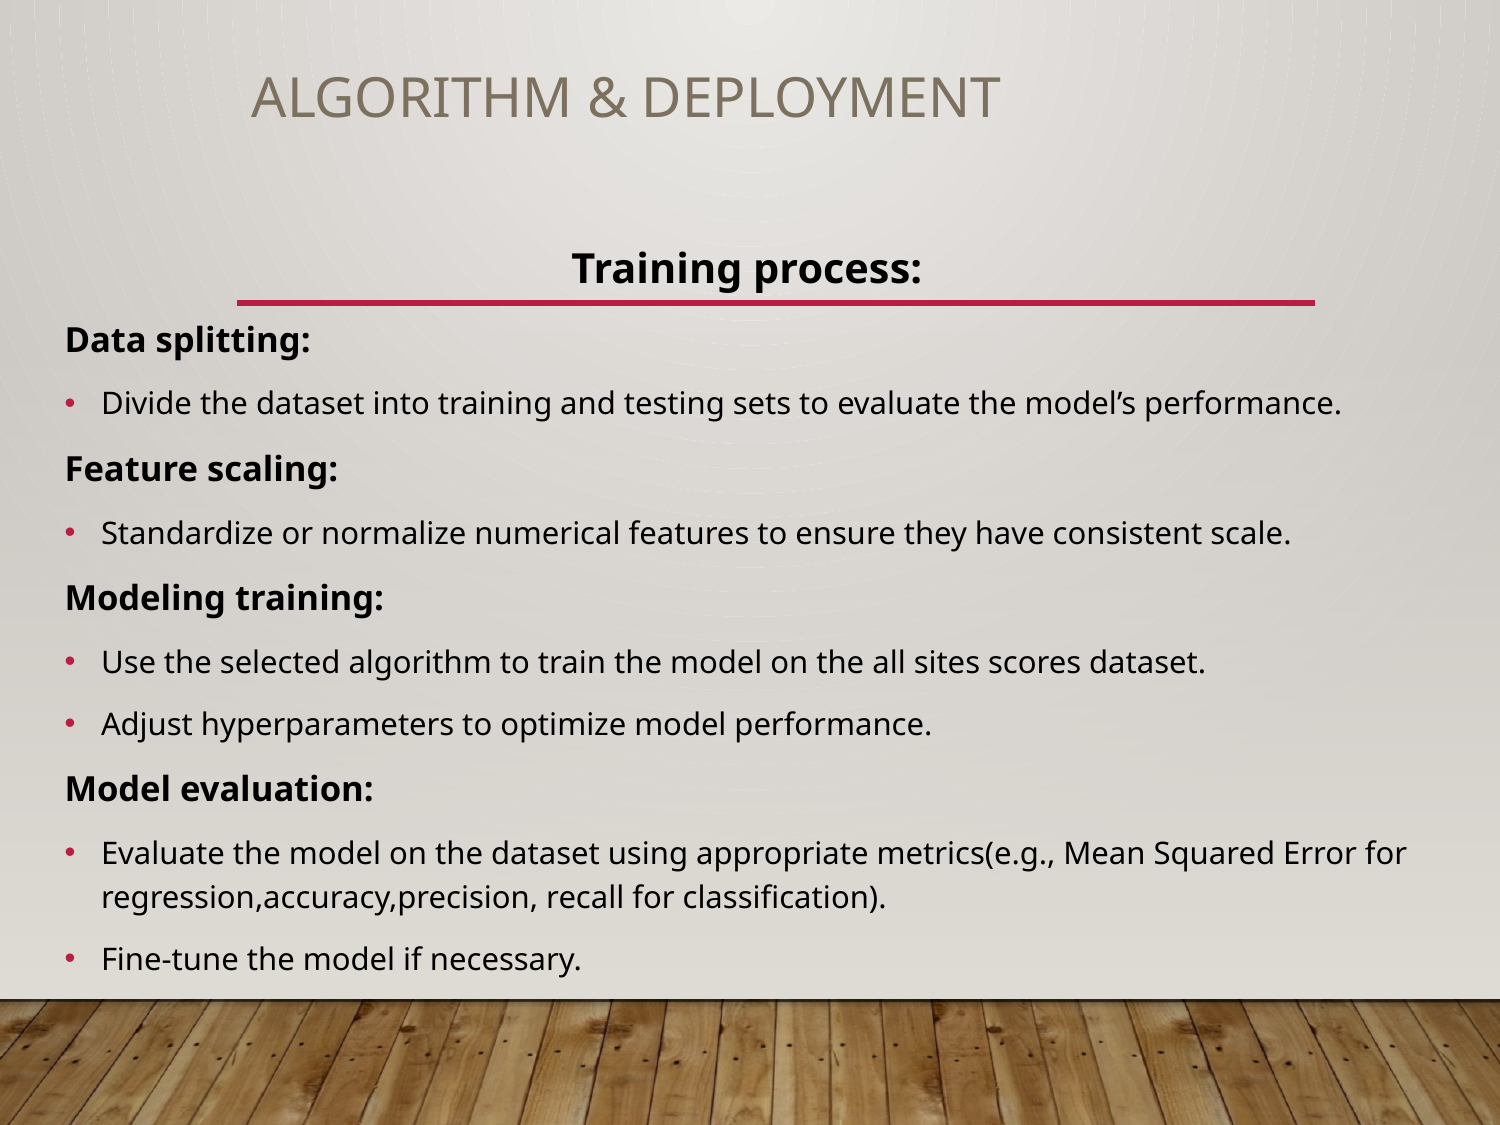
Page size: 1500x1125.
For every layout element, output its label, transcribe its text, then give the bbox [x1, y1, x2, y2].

list Training process: Data splitting: Divide the dataset into training and testing sets to evaluate the model’s performance. Feature scaling: Standardize or normalize numerical features to ensure they have consistent scale. Modeling training: Use the selected algorithm to train the model on the all sites scores dataset. Adjust hyperparameters to optimize model performance. Model evaluation: Evaluate the model on the dataset using appropriate metrics(e.g., Mean Squared Error for regression,accuracy,precision, recall for classification). Fine-tune the model if necessary. [49, 224, 1445, 988]
title ALGORITHM & DEPLOYMENT [236, 62, 1315, 138]
picture [0, 999, 1500, 1125]
